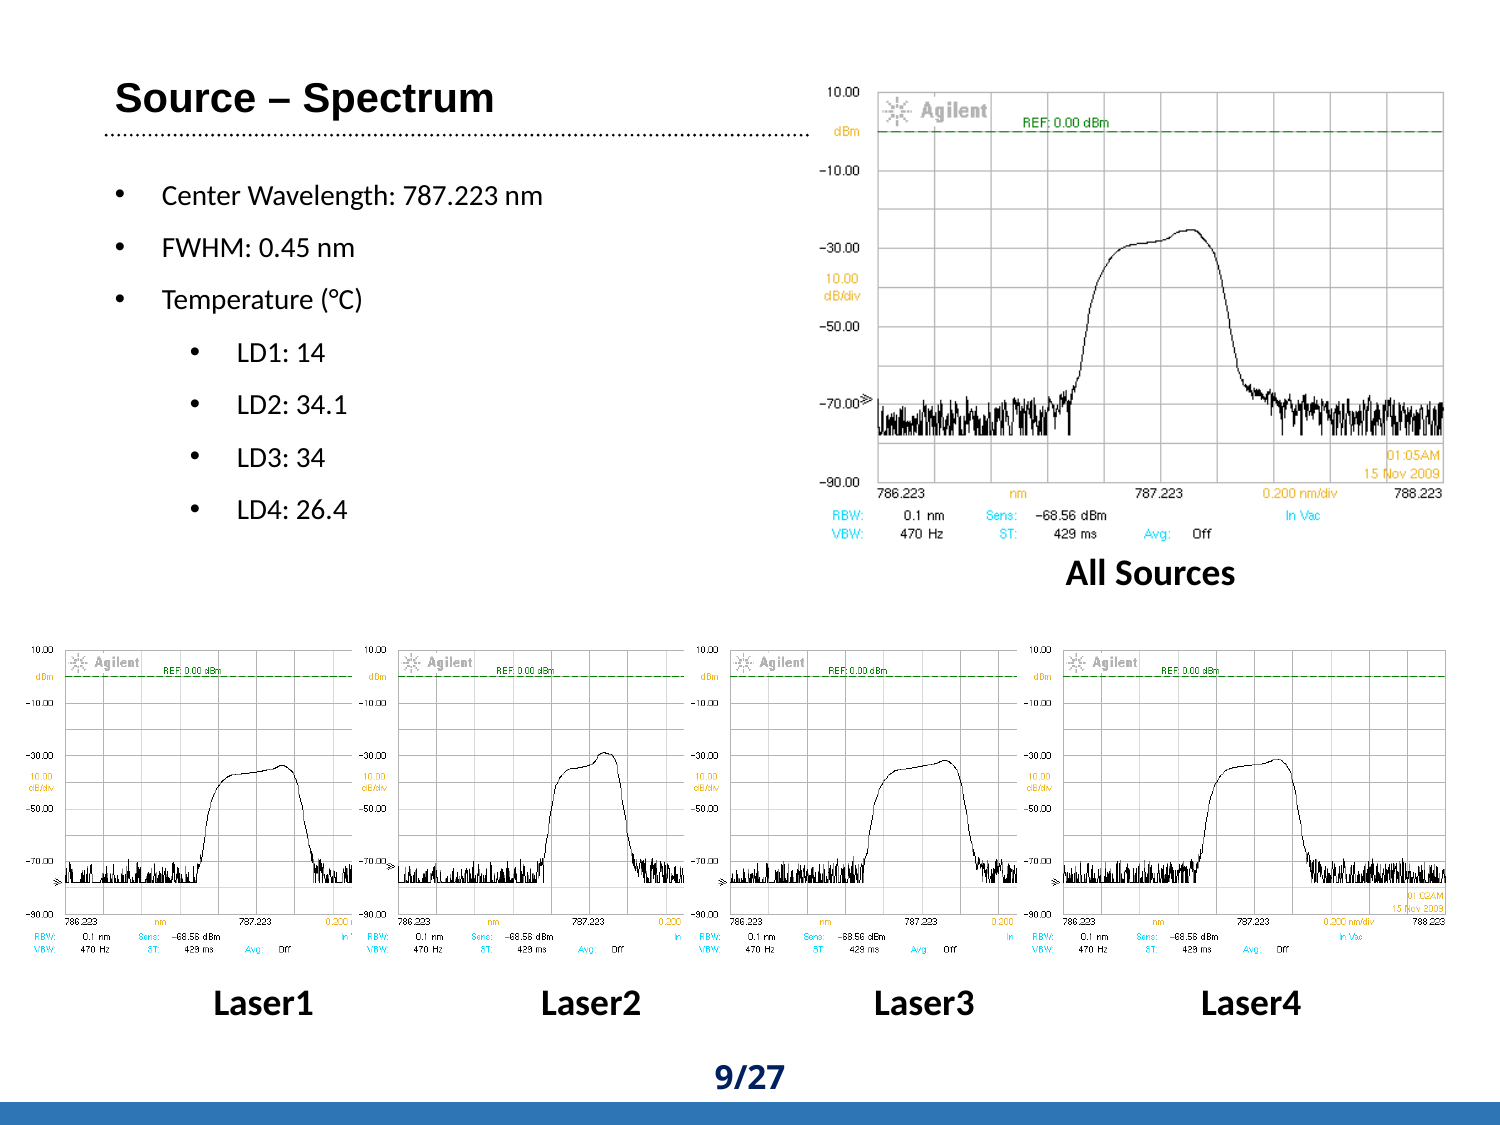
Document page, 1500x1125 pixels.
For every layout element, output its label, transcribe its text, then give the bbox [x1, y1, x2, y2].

text_box All Sources [1050, 547, 1251, 601]
text_box Source – Spectrum [100, 38, 810, 129]
picture [810, 22, 1449, 547]
text_box Laser3 [859, 970, 990, 1031]
picture [19, 602, 1449, 957]
text_box Laser1 [198, 970, 330, 1031]
text_box Laser4 [1186, 970, 1317, 1031]
text_box Laser2 [526, 970, 657, 1031]
text_box Center Wavelength: 787.223 nm FWHM: 0.45 nm Temperature (°C) LD1: 14 LD2: 34.1 LD3: 34 LD4: 26.4 [100, 151, 810, 533]
